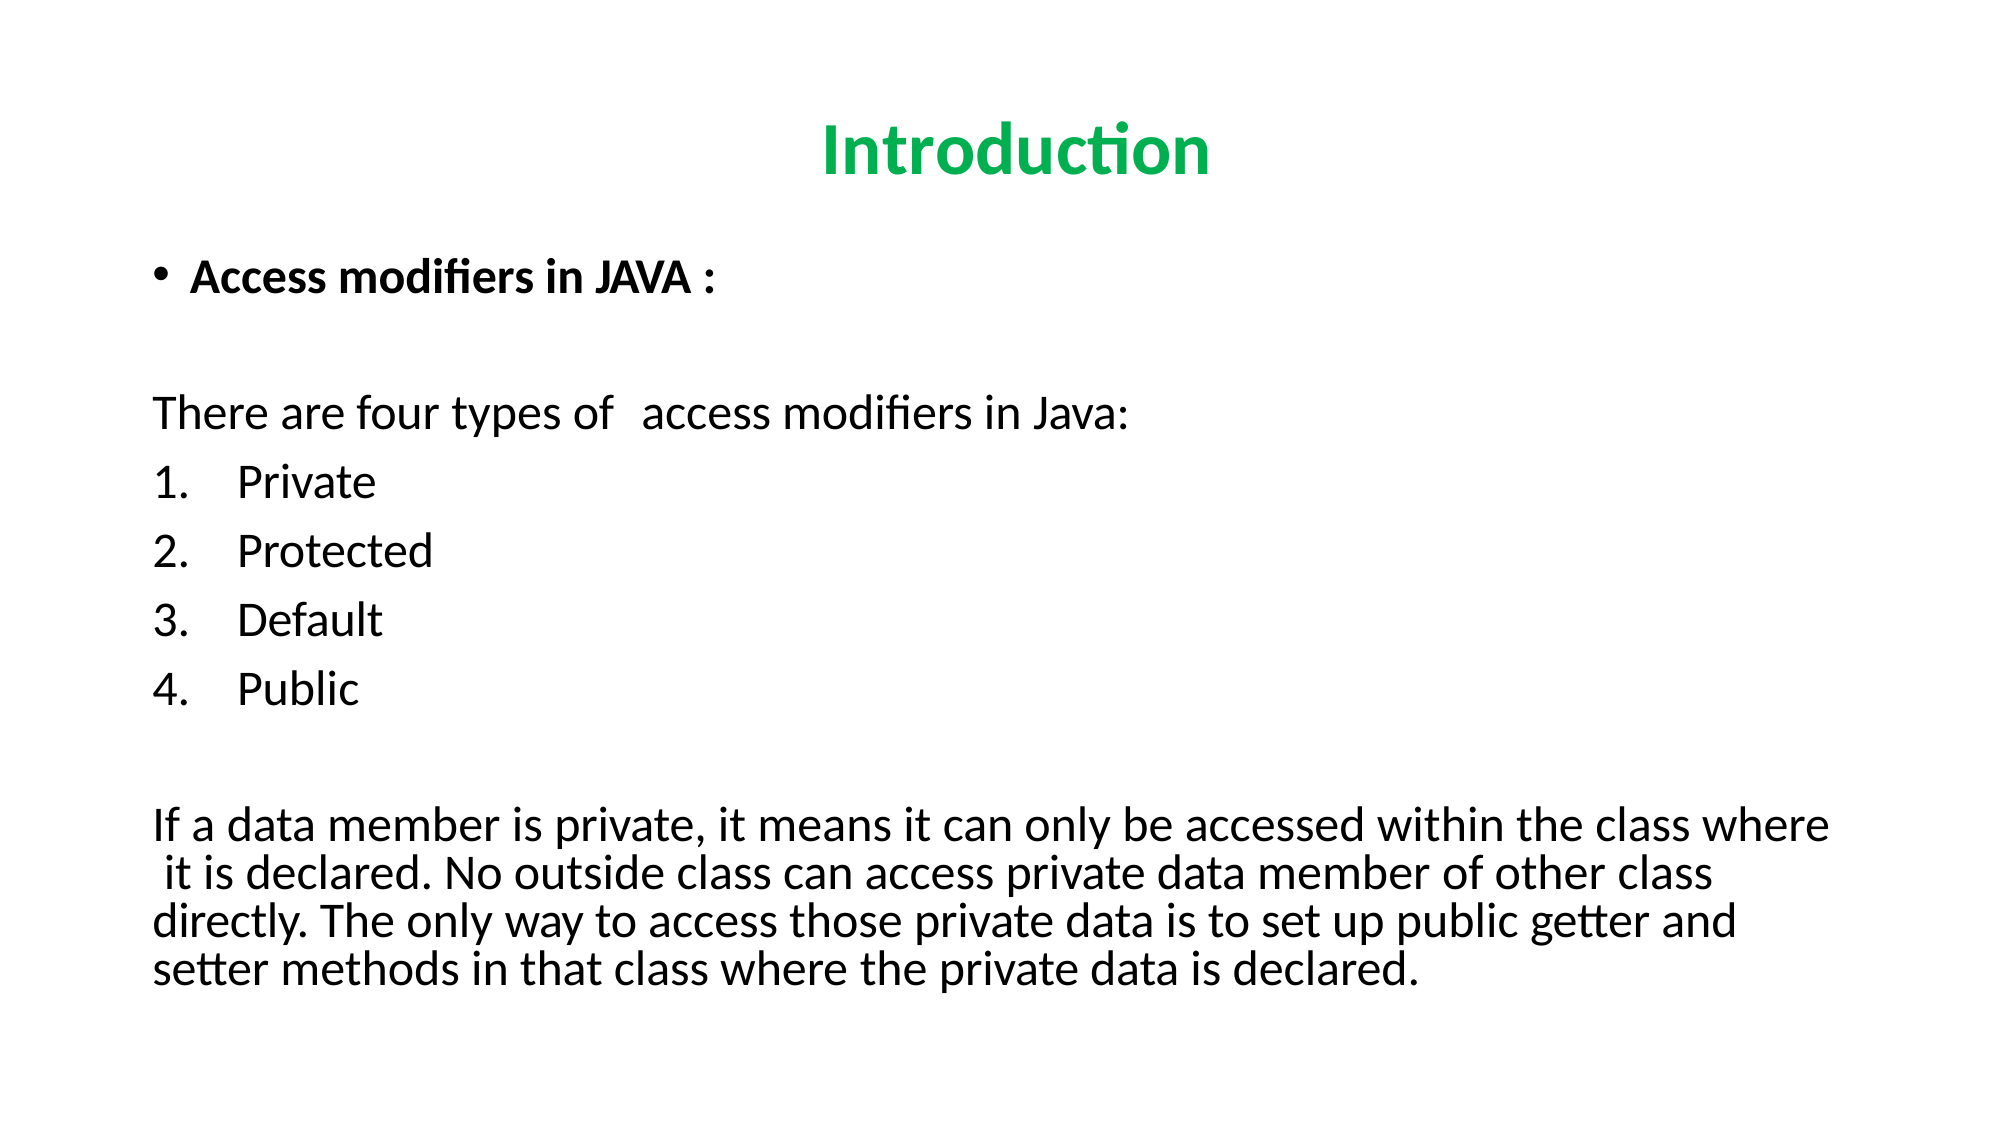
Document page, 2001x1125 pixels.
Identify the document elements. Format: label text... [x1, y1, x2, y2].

text_box Access modifiers in JAVA : There are four types of access modifiers in Java: Private Protected Default Public If a data member is private, it means it can only be accessed within the class where it is declared. No outside class can access private data member of other class directly. The only way to access those private data is to set up public getter and setter methods in that class where the private data is declared. [150, 241, 1836, 996]
title Introduction [819, 97, 1214, 241]
